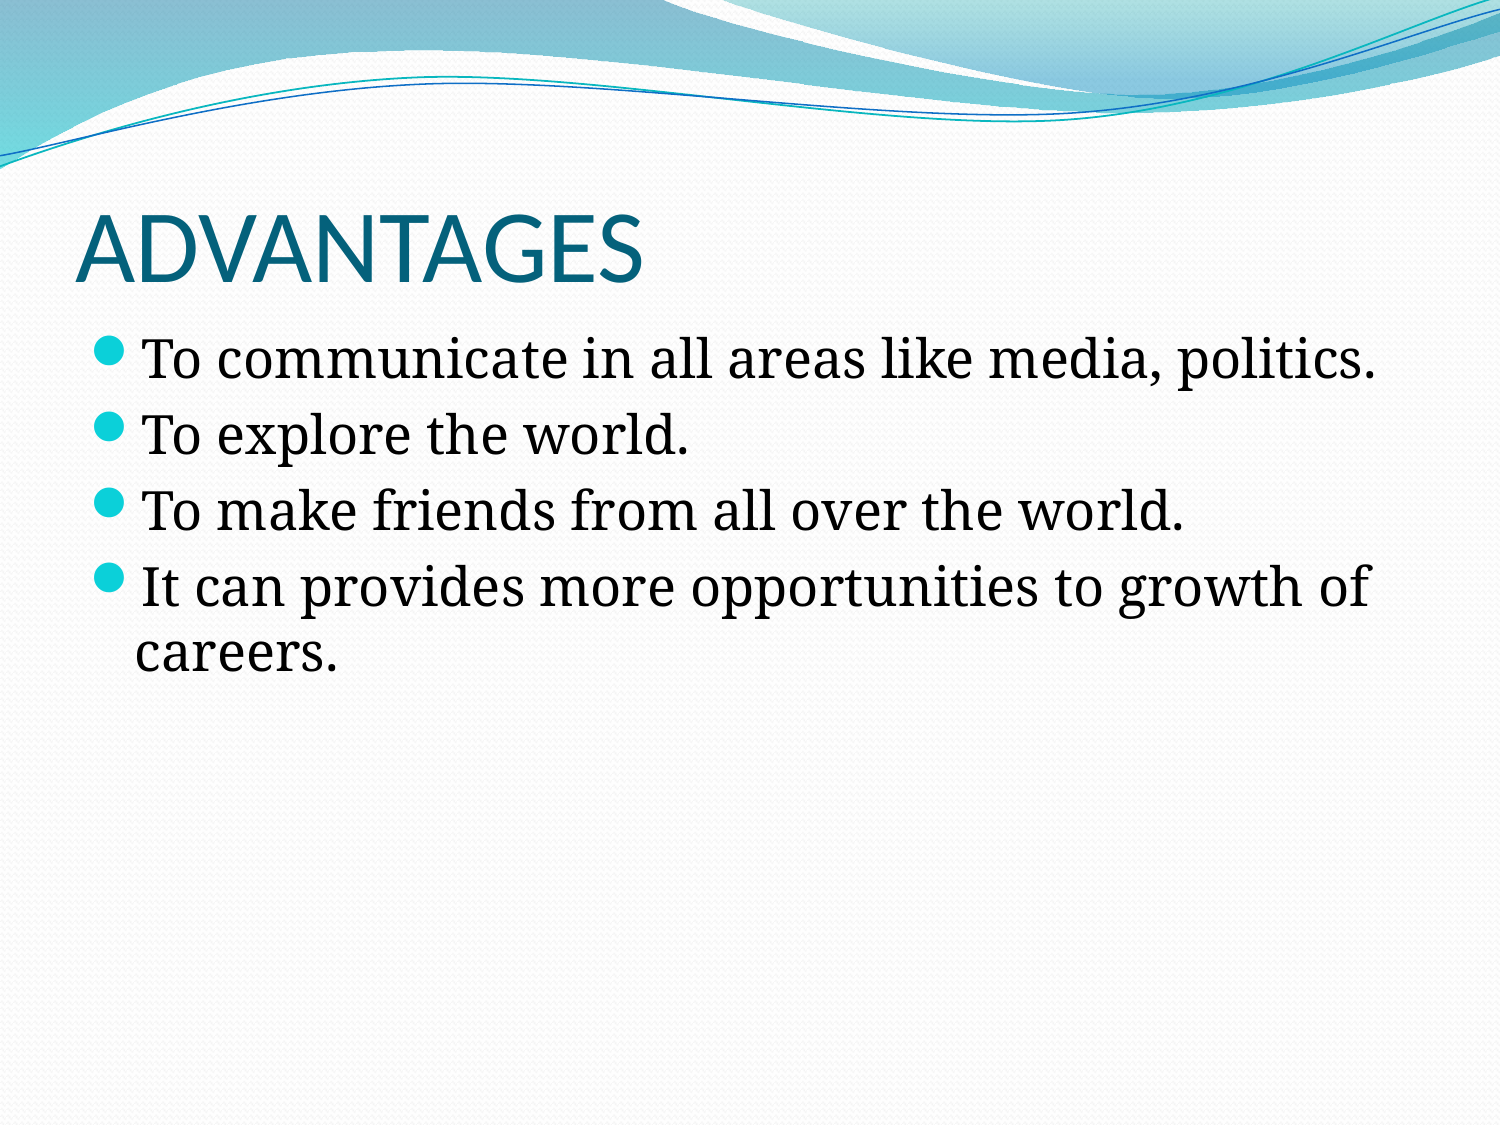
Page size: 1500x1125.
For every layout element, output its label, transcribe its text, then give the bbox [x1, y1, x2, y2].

title ADVANTAGES [75, 115, 1425, 303]
list To communicate in all areas like media, politics. To explore the world. To make friends from all over the world. It can provides more opportunities to growth of careers. [75, 317, 1425, 1038]
